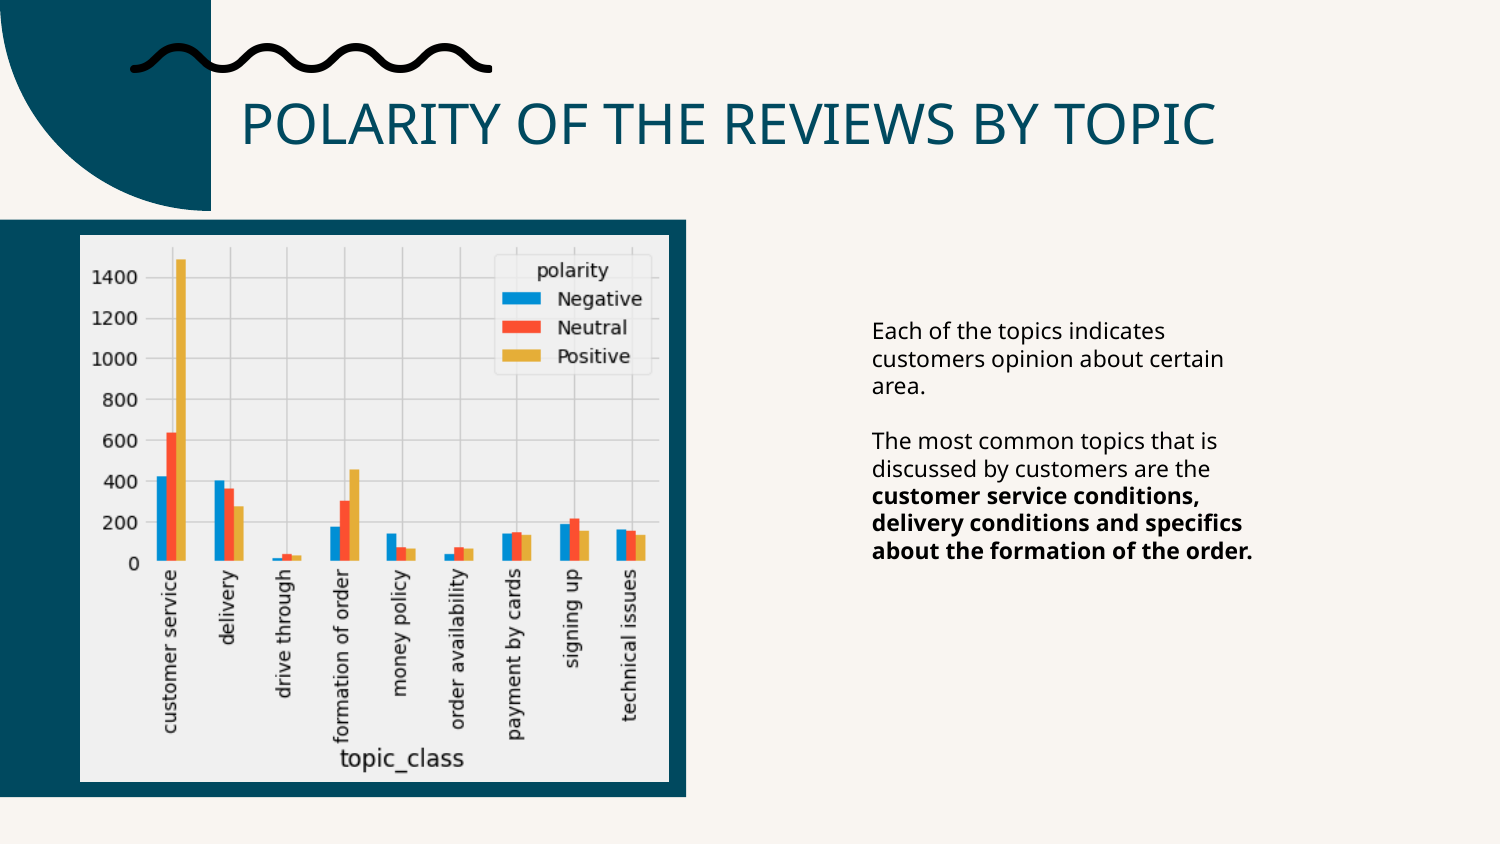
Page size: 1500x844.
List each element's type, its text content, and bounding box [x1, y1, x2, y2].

text_box POLARITY OF THE REVIEWS BY TOPIC [229, 82, 1420, 161]
picture [81, 236, 668, 781]
text_box Each of the topics indicates customers opinion about certain area. The most common topics that is discussed by customers are the customer service conditions, delivery conditions and specifics about the formation of the order. [857, 309, 1293, 627]
text_box [0, 218, 688, 799]
picture [131, 43, 493, 73]
